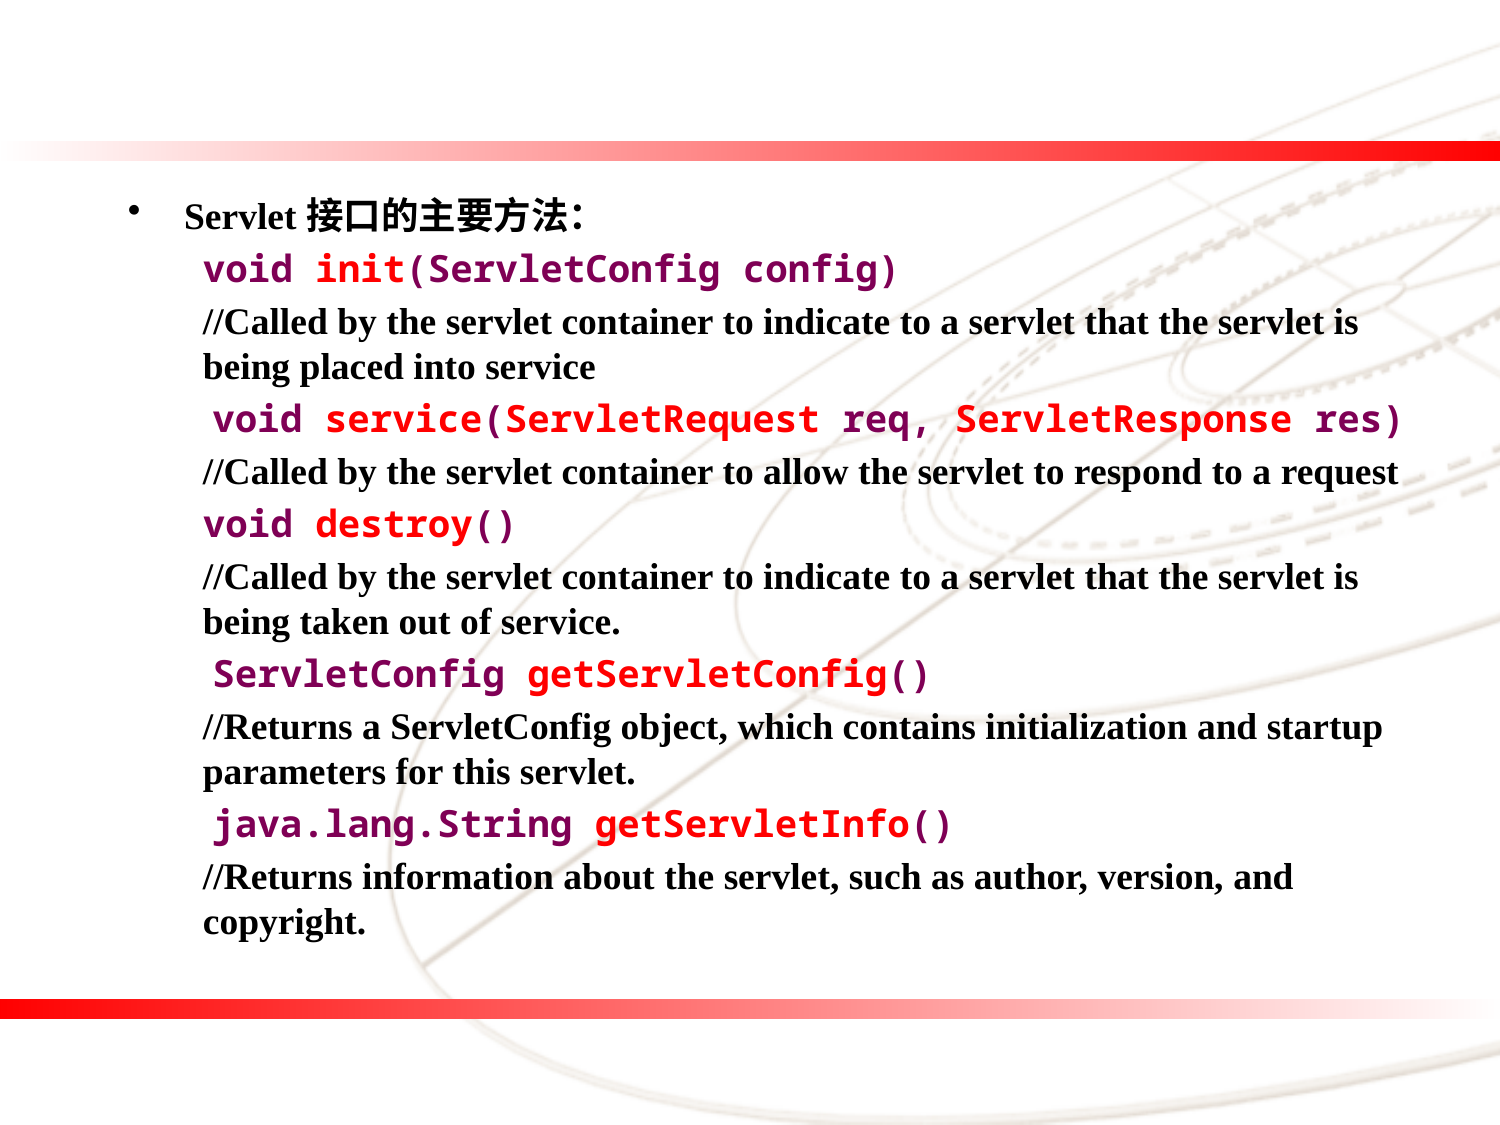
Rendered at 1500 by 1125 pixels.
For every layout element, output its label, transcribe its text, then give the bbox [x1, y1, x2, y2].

picture [0, 1018, 1500, 1125]
list Servlet接口的主要方法： void init(ServletConfig config) //Called by the servlet container to indicate to a servlet that the servlet is being placed into service void service(ServletRequest req, ServletResponse res) //Called by the servlet container to allow the servlet to respond to a request void destroy() //Called by the servlet container to indicate to a servlet that the servlet is being taken out of service. ServletConfig getServletConfig() //Returns a ServletConfig object, which contains initialization and startup parameters for this servlet. java.lang.String getServletInfo() //Returns information about the servlet, such as author, version, and copyright. [112, 184, 1459, 970]
picture [0, 0, 1500, 142]
picture [0, 161, 1500, 999]
